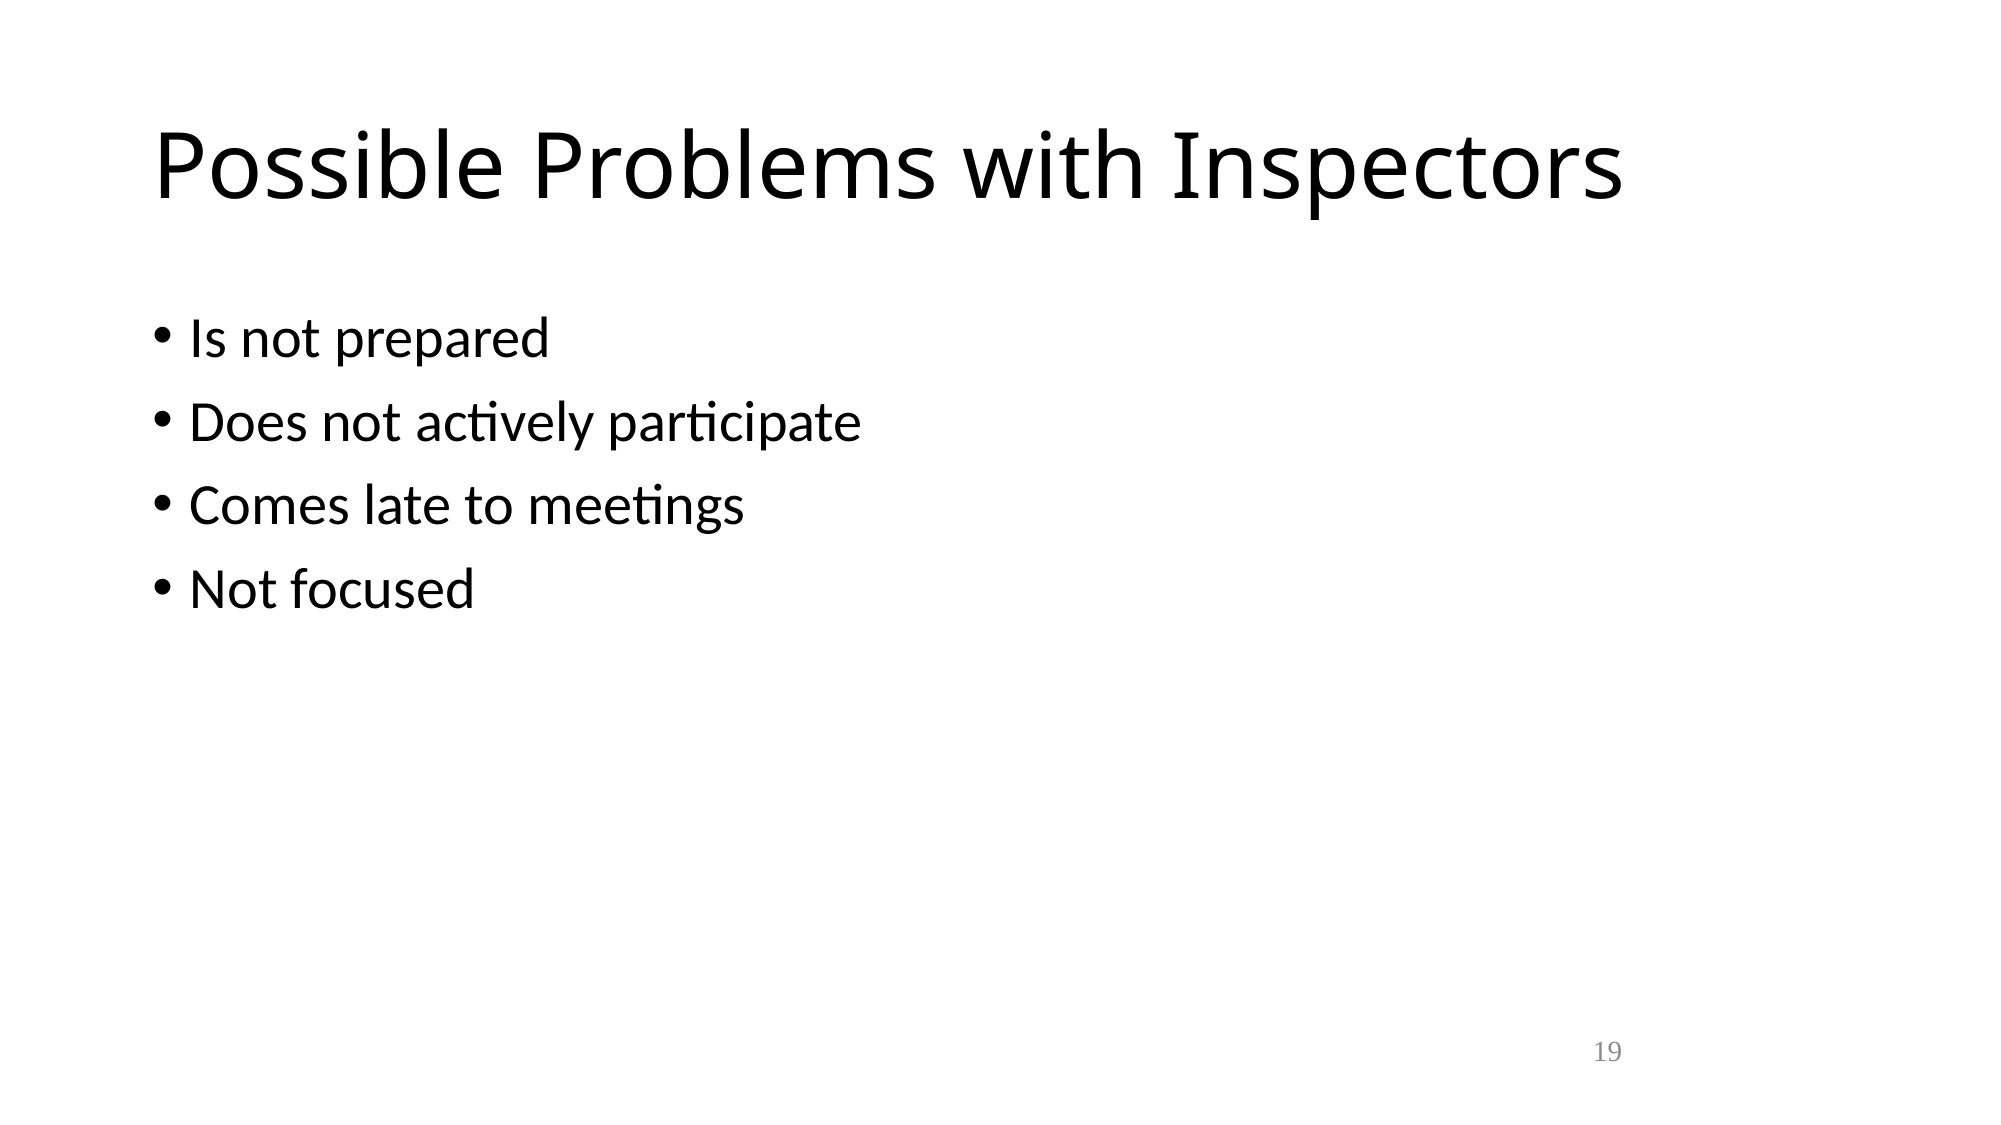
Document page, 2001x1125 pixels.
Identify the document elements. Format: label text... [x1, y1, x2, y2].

list Is not prepared Does not actively participate Comes late to meetings Not focused [137, 299, 1863, 1014]
title Possible Problems with Inspectors [137, 59, 1863, 278]
slide_number 19 [1325, 1025, 1638, 1100]
